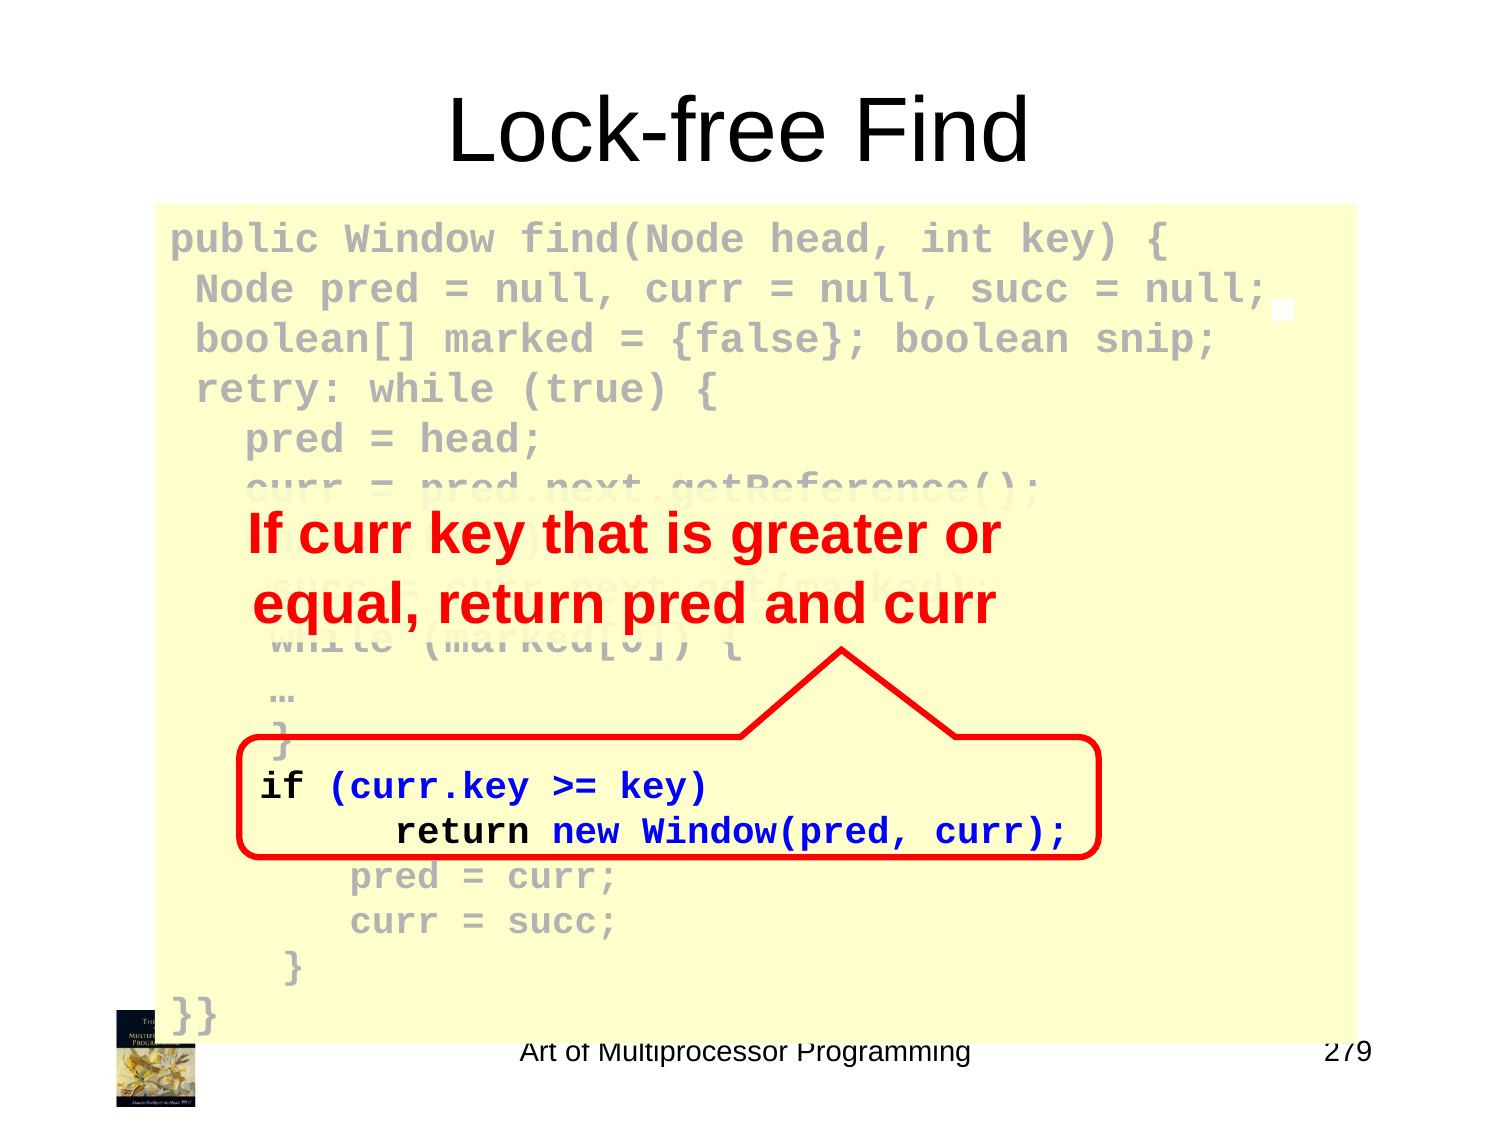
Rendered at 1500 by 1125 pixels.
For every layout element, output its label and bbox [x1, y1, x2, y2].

title [101, 30, 1378, 219]
text_box [154, 219, 1358, 1044]
picture [1272, 299, 1294, 322]
footer [464, 1044, 1028, 1101]
slide_number [1074, 1024, 1388, 1101]
picture [107, 1010, 204, 1107]
